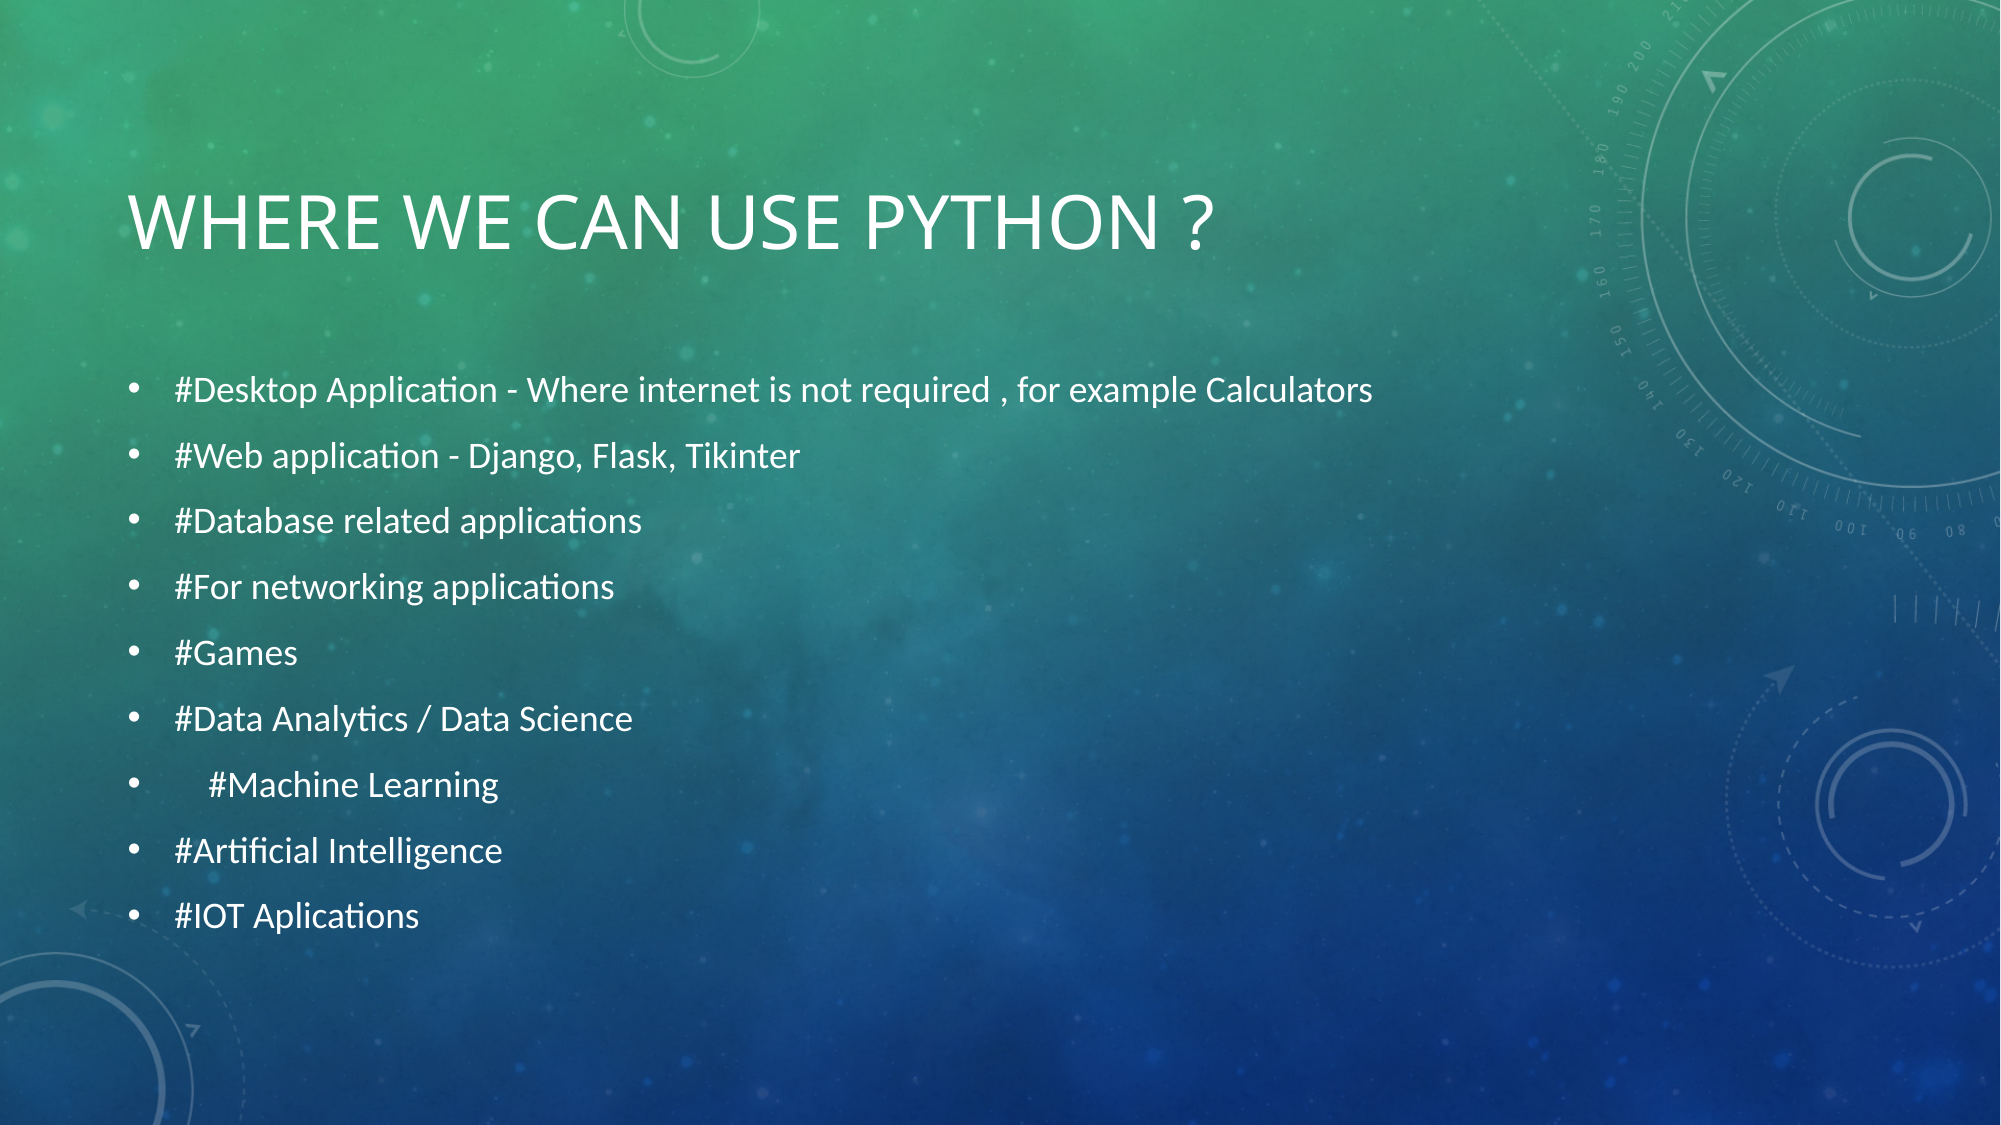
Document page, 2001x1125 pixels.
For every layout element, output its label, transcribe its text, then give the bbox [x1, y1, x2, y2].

picture [0, 0, 2001, 1125]
list #Desktop Application - Where internet is not required , for example Calculators #Web application - Django, Flask, Tikinter #Database related applications #For networking applications #Games #Data Analytics / Data Science #Machine Learning #Artificial Intelligence #IOT Aplications [112, 351, 1775, 950]
title Where we can use python ? [112, 99, 1775, 339]
